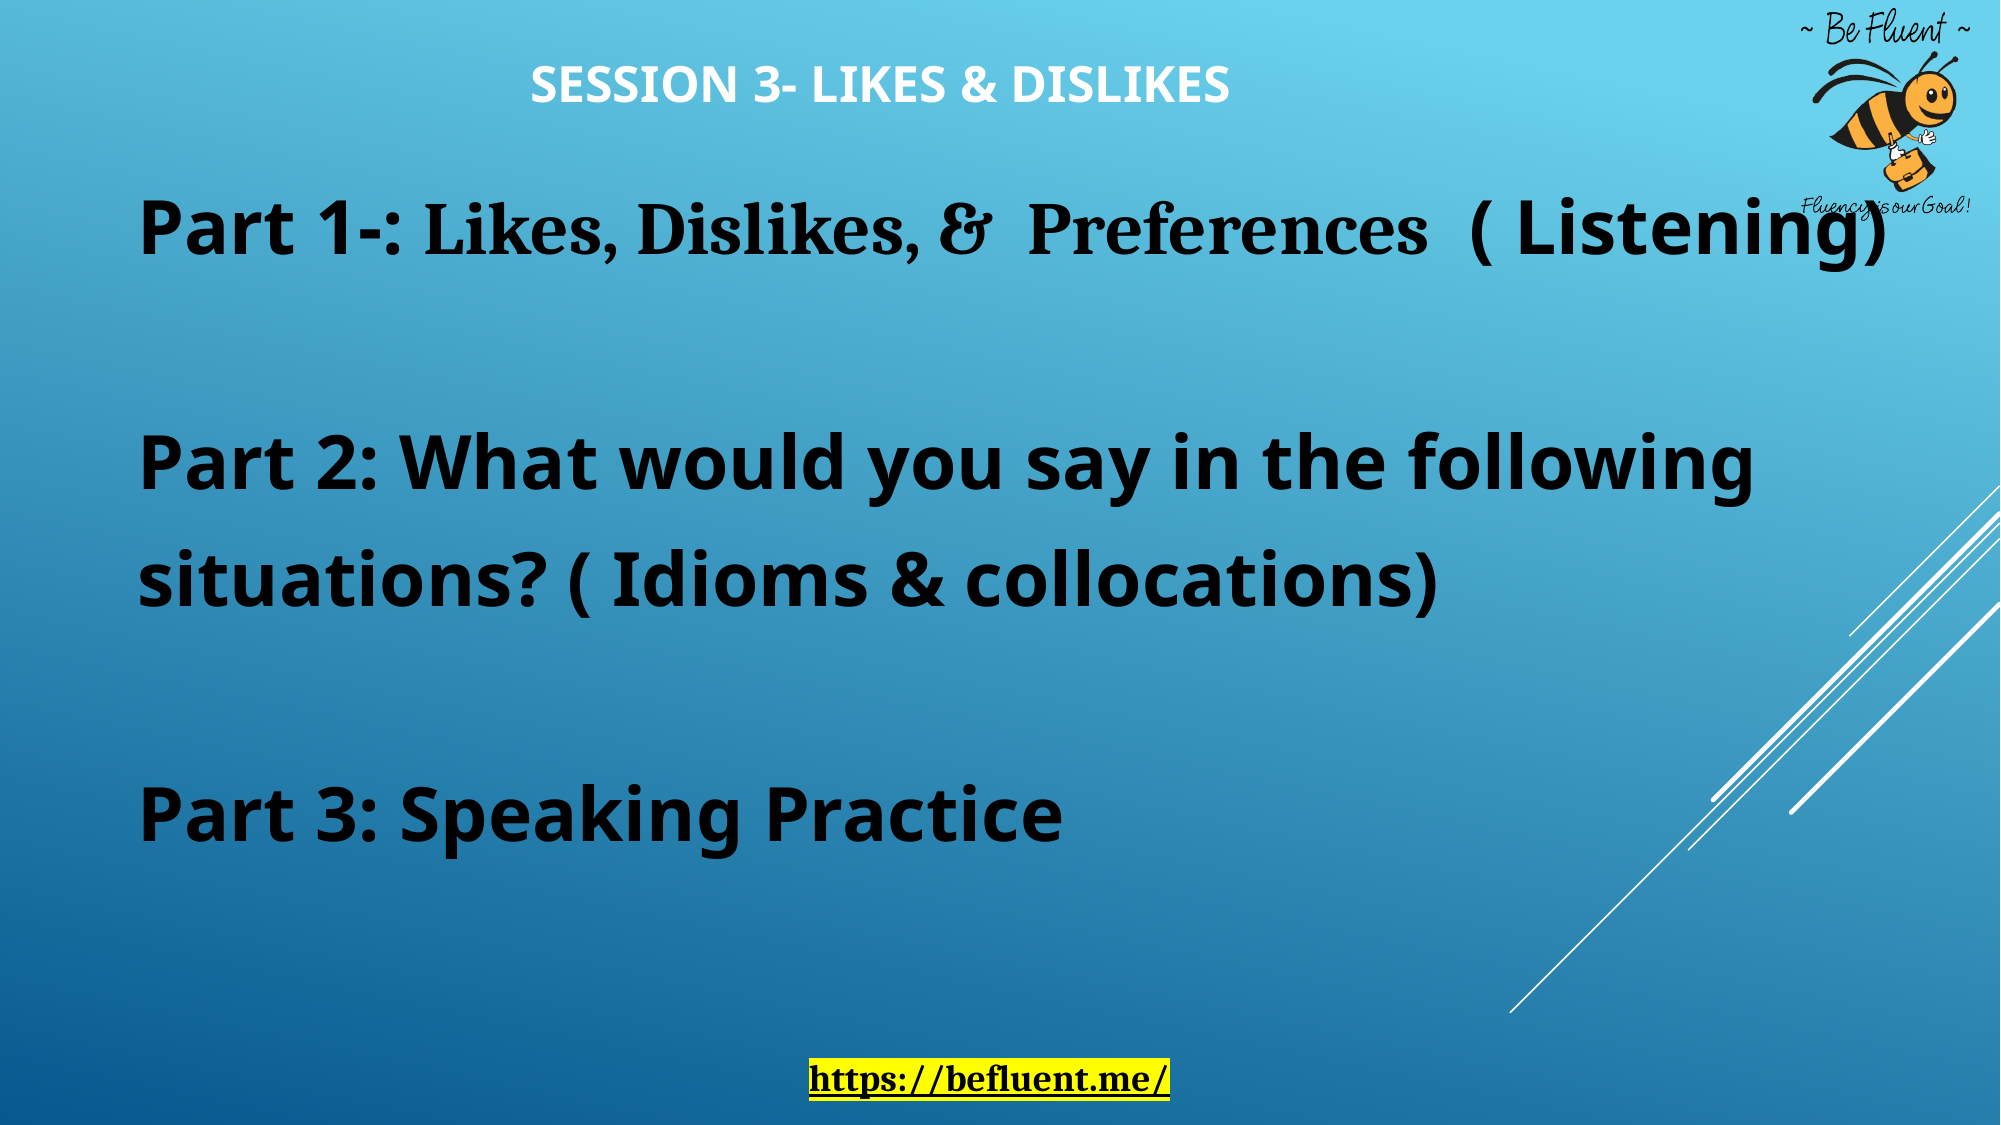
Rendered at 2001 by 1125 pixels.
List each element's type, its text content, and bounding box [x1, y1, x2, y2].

title Session 3- Likes & Dislikes [116, 17, 1645, 126]
picture [1796, 0, 2000, 229]
text_box https://befluent.me/ [457, 1046, 1522, 1107]
list Part 1-: Likes, Dislikes, & Preferences ( Listening) Part 2: What would you say in the following situations? ( Idioms & collocations) Part 3: Speaking Practice [24, 126, 1984, 1004]
